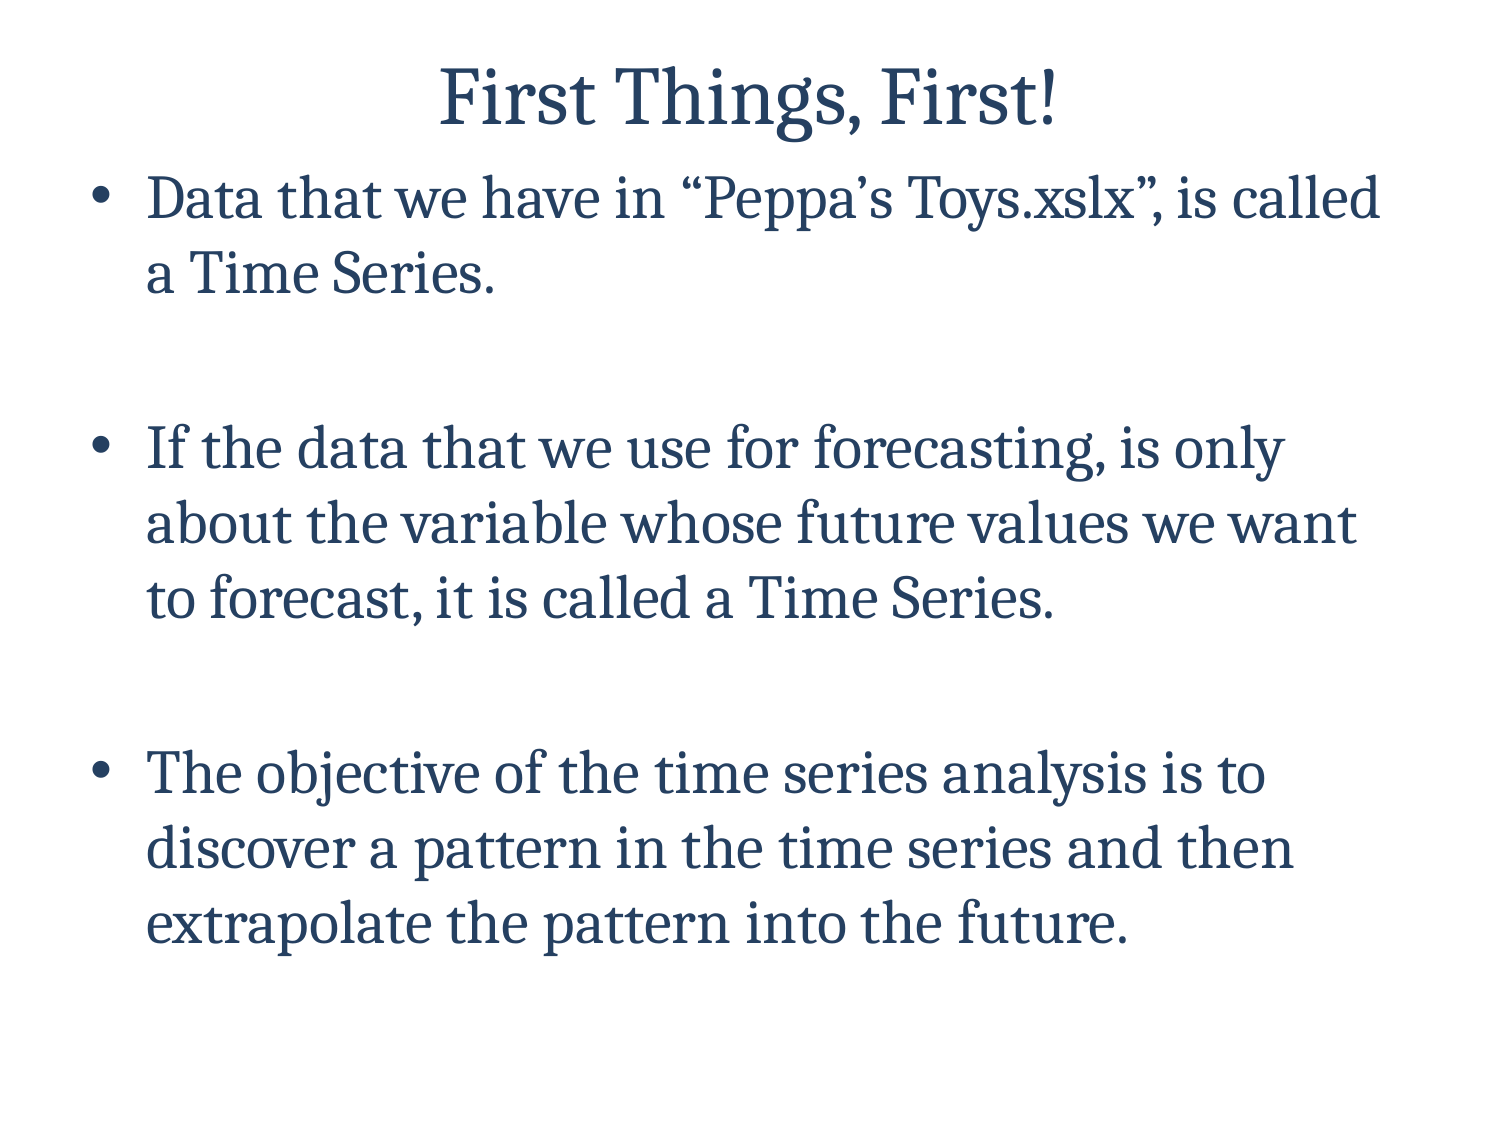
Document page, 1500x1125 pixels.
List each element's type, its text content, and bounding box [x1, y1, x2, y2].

title First Things, First! [75, 45, 1425, 138]
list Data that we have in “Peppa’s Toys.xslx”, is called a Time Series. If the data that we use for forecasting, is only about the variable whose future values we want to forecast, it is called a Time Series. The objective of the time series analysis is to discover a pattern in the time series and then extrapolate the pattern into the future. [75, 149, 1425, 1071]
